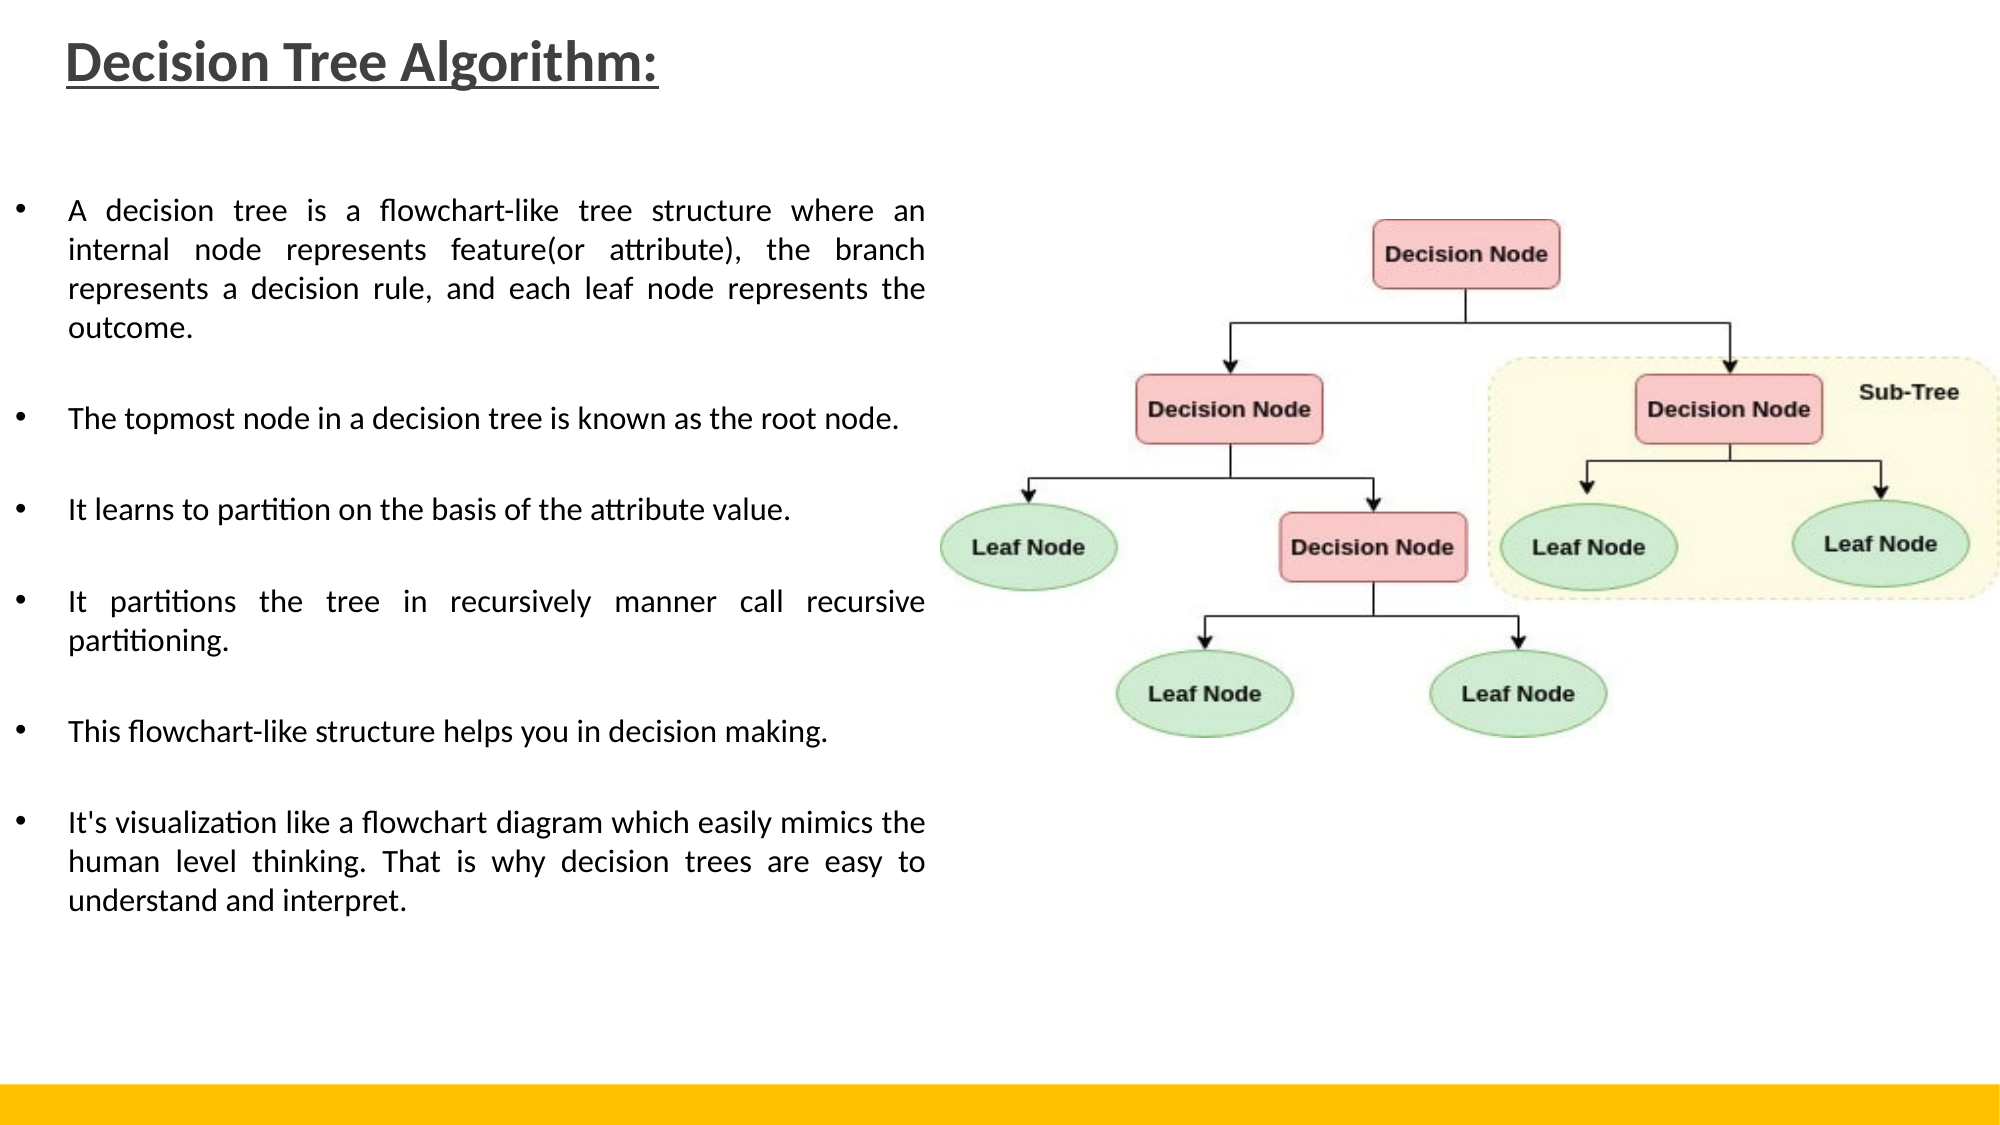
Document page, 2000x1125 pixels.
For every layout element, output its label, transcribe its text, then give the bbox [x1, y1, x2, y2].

title Decision Tree Algorithm: [50, 11, 1422, 106]
picture [940, 219, 2000, 738]
list A decision tree is a flowchart-like tree structure where an internal node represents feature(or attribute), the branch represents a decision rule, and each leaf node represents the outcome. The topmost node in a decision tree is known as the root node. It learns to partition on the basis of the attribute value. It partitions the tree in recursively manner call recursive partitioning. This flowchart-like structure helps you in decision making. It's visualization like a flowchart diagram which easily mimics the human level thinking. That is why decision trees are easy to understand and interpret. [0, 90, 941, 1083]
